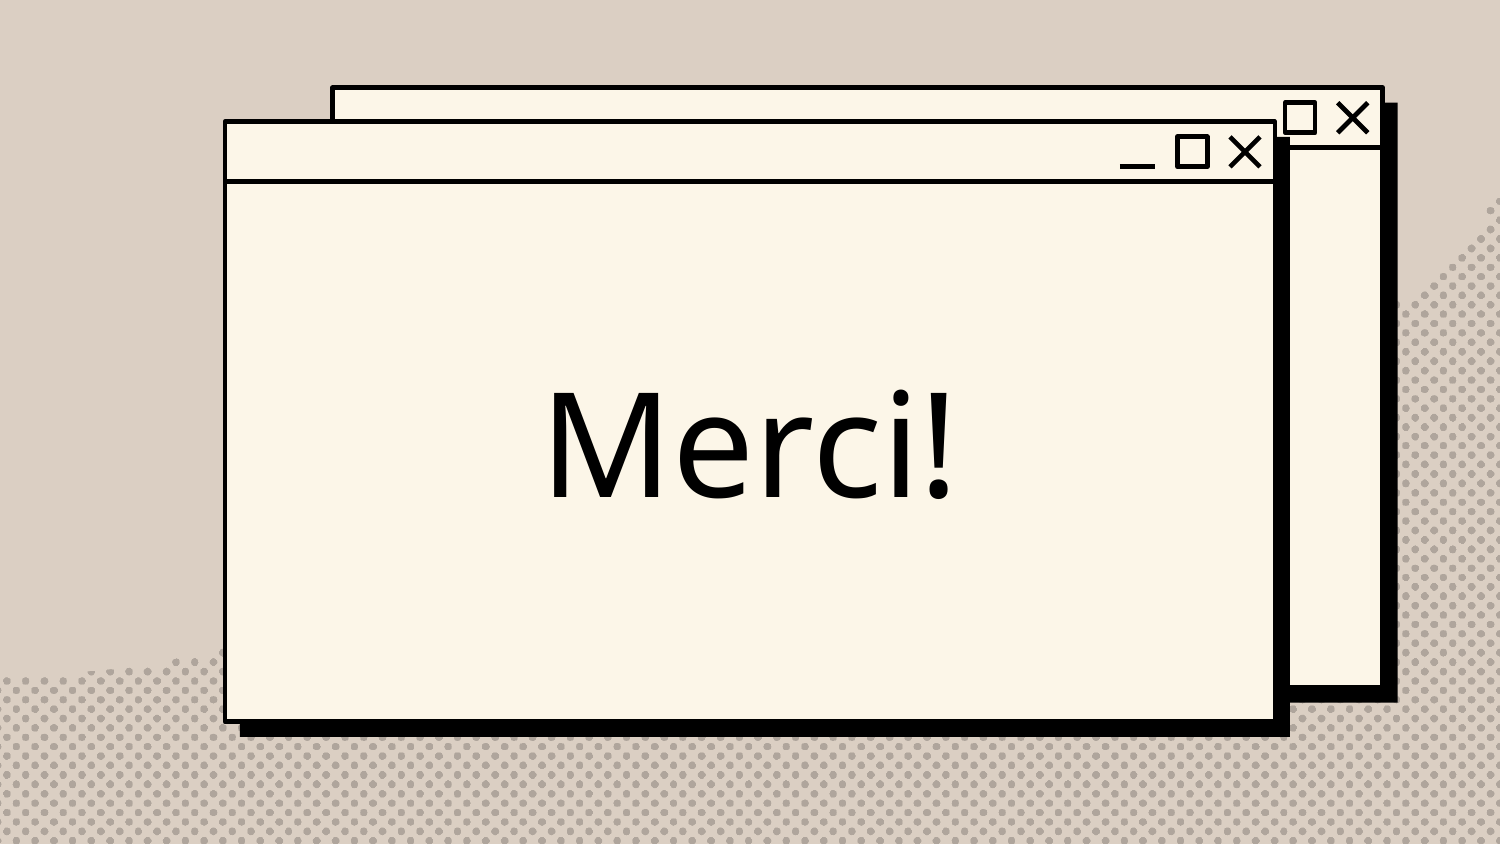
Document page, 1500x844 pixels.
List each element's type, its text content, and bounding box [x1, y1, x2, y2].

title Merci! [300, 214, 1200, 665]
